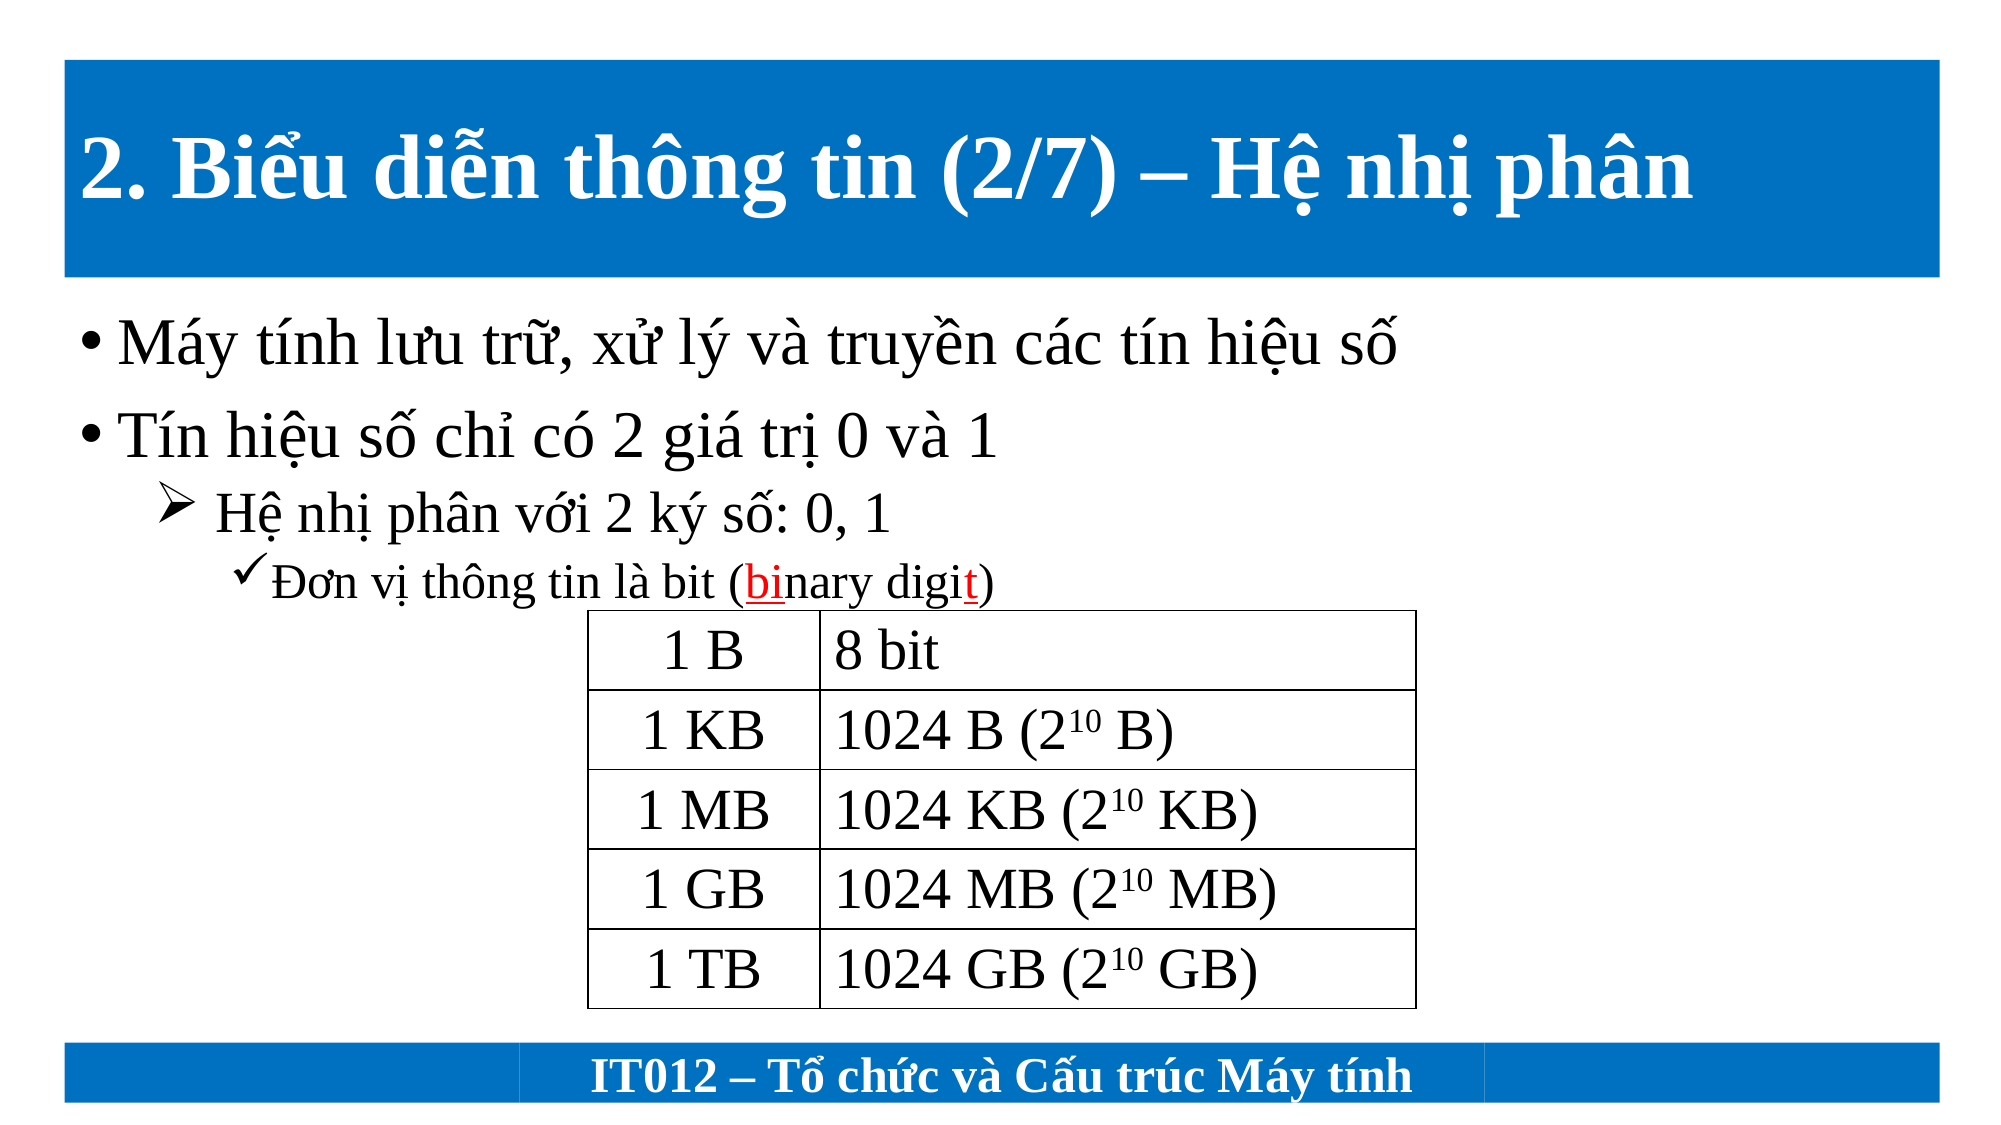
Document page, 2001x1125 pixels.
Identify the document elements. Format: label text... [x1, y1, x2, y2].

table_cell 1024 MB (210 MB) [821, 850, 1415, 928]
table_cell 1 GB [589, 850, 819, 928]
slide_number [64, 1042, 520, 1103]
table_cell 1 KB [589, 691, 819, 769]
table_header 1 B [589, 611, 819, 689]
table_cell 1024 GB (210 GB) [821, 930, 1415, 1008]
table_cell 1 TB [589, 930, 819, 1008]
table_header 8 bit [821, 611, 1415, 689]
table_cell 1024 B (210 B) [821, 691, 1415, 769]
table_cell 1024 KB (210 KB) [821, 770, 1415, 848]
title 2. Biểu diễn thông tin (2/7) – Hệ nhị phân [64, 59, 1940, 278]
table_cell 1 MB [589, 770, 819, 848]
list Máy tính lưu trữ, xử lý và truyền các tín hiệu số Tín hiệu số chỉ có 2 giá trị 0 và 1 Hệ nhị phân với 2 ký số: 0, 1 Đơn vị thông tin là bit (binary digit) [64, 299, 1940, 1014]
